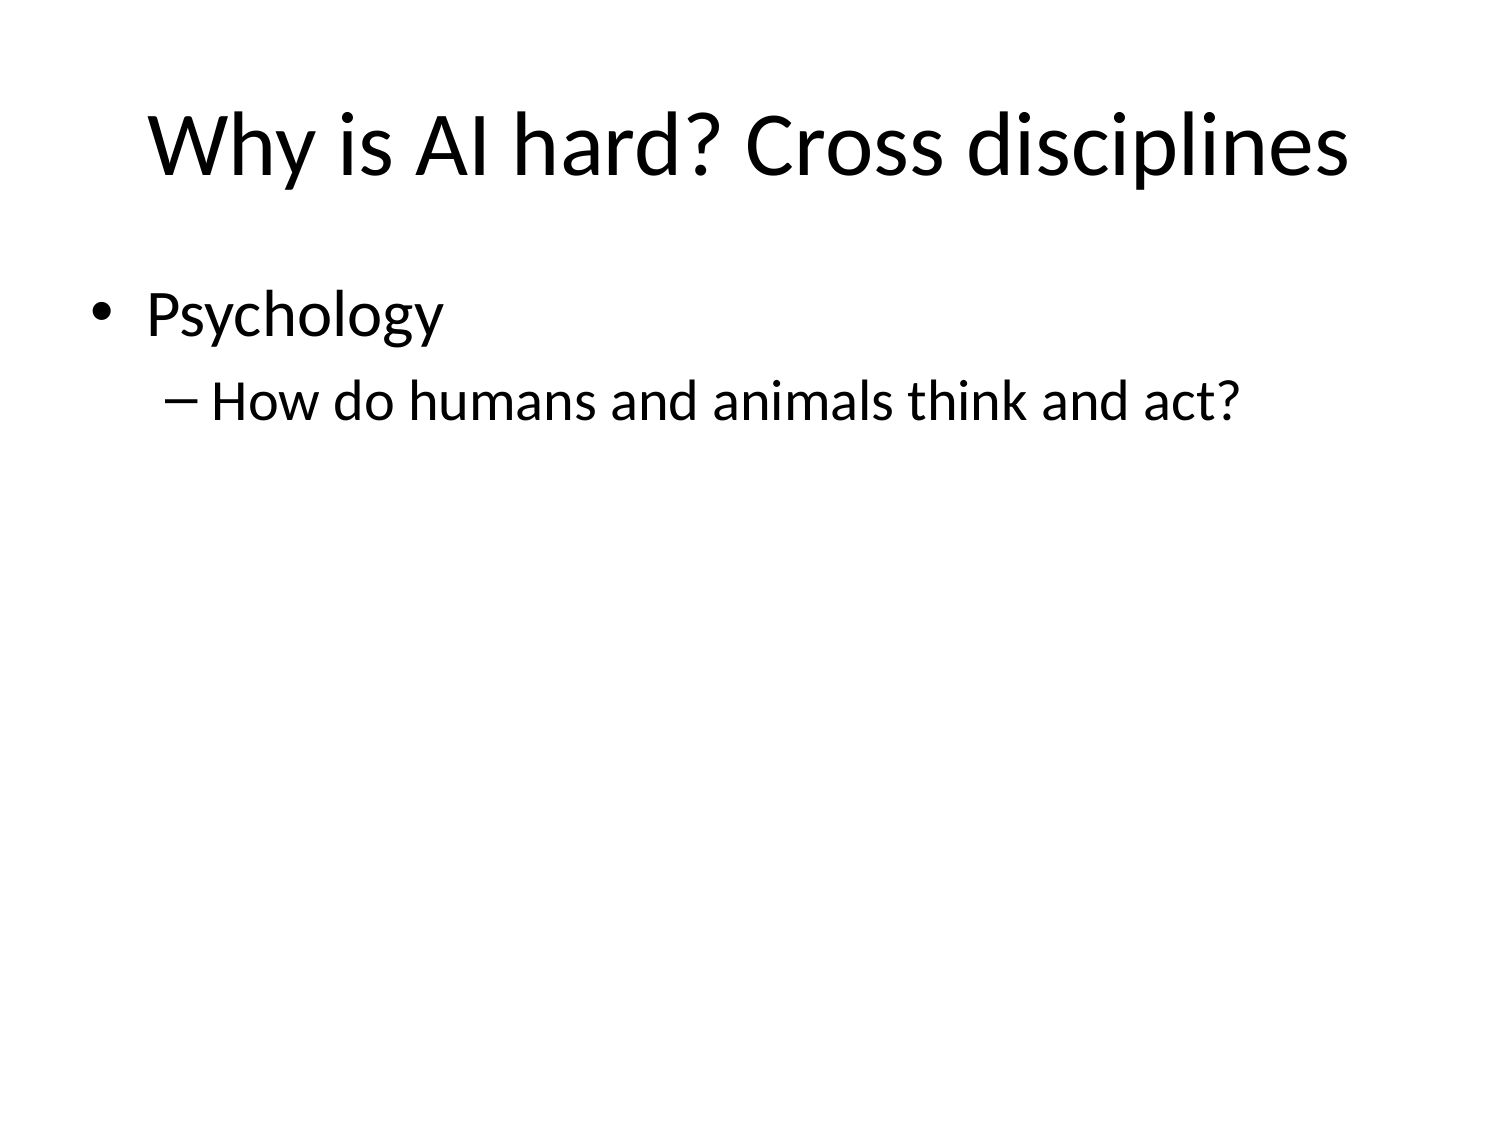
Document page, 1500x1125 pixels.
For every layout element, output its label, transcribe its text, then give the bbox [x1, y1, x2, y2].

list Psychology How do humans and animals think and act? [75, 262, 1425, 1005]
title Why is AI hard? Cross disciplines [75, 45, 1425, 233]
